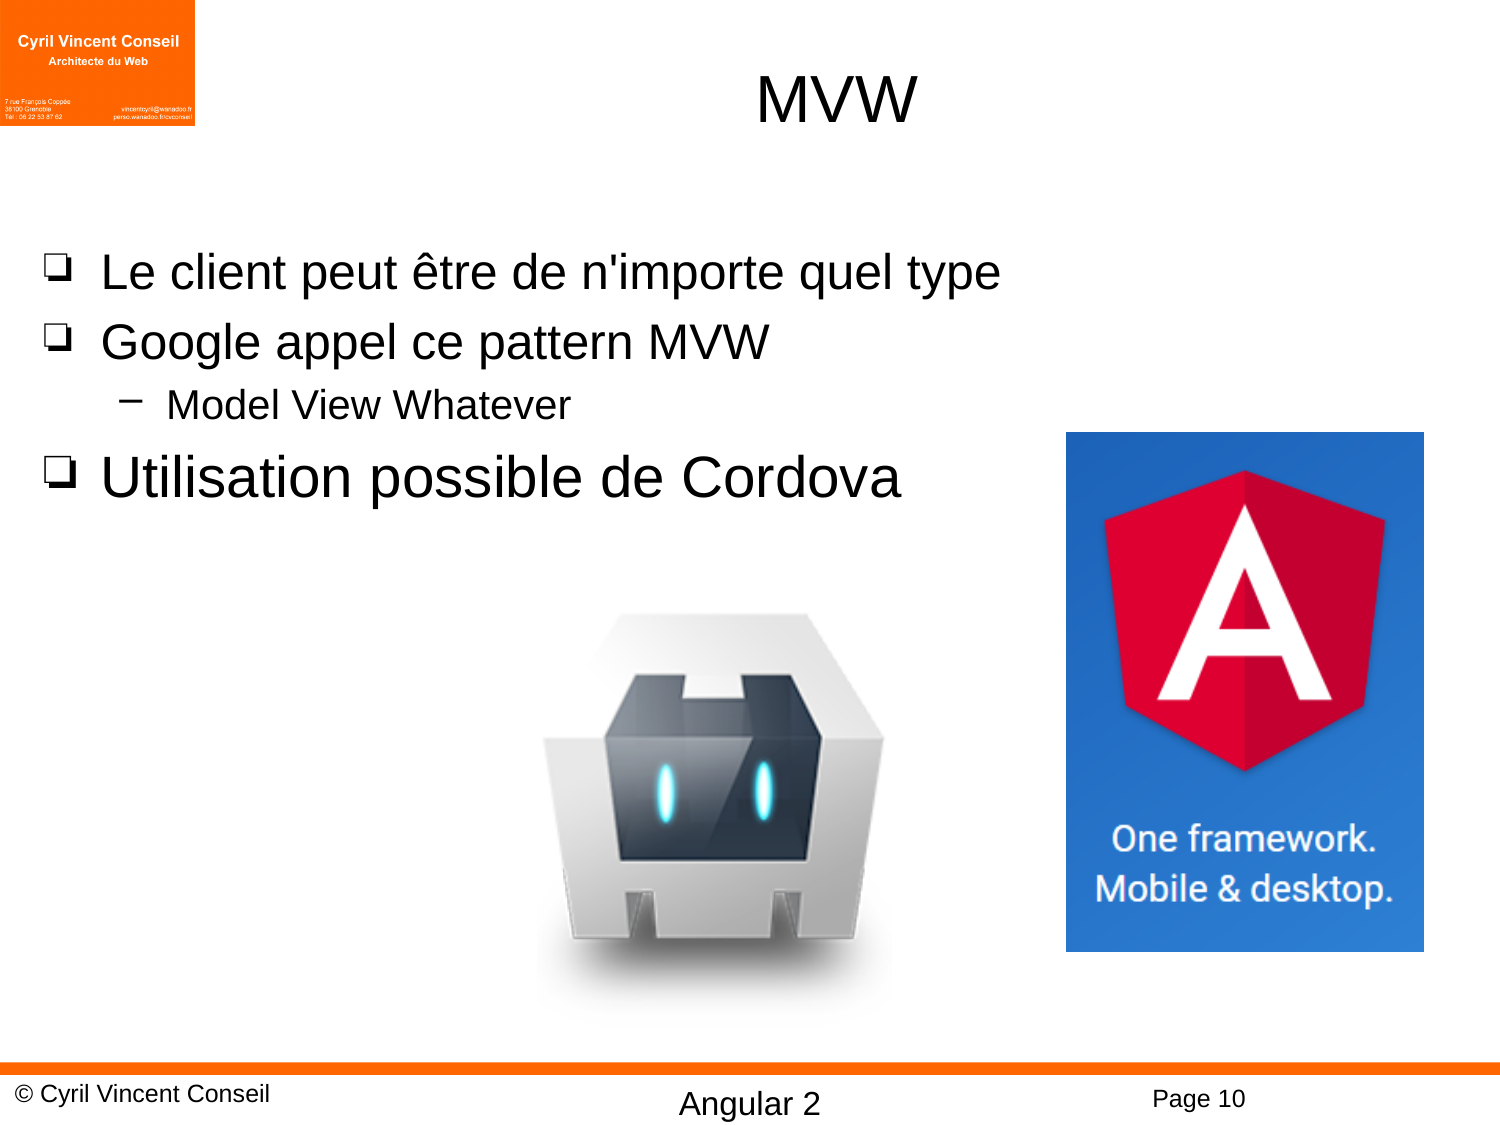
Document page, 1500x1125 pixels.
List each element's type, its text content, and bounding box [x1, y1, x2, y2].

list Le client peut être de n'importe quel type Google appel ce pattern MVW Model View Whatever Utilisation possible de Cordova [29, 231, 1468, 1059]
picture [1066, 432, 1424, 952]
title MVW [194, 2, 1480, 190]
picture [537, 609, 892, 1027]
picture [0, 0, 195, 126]
